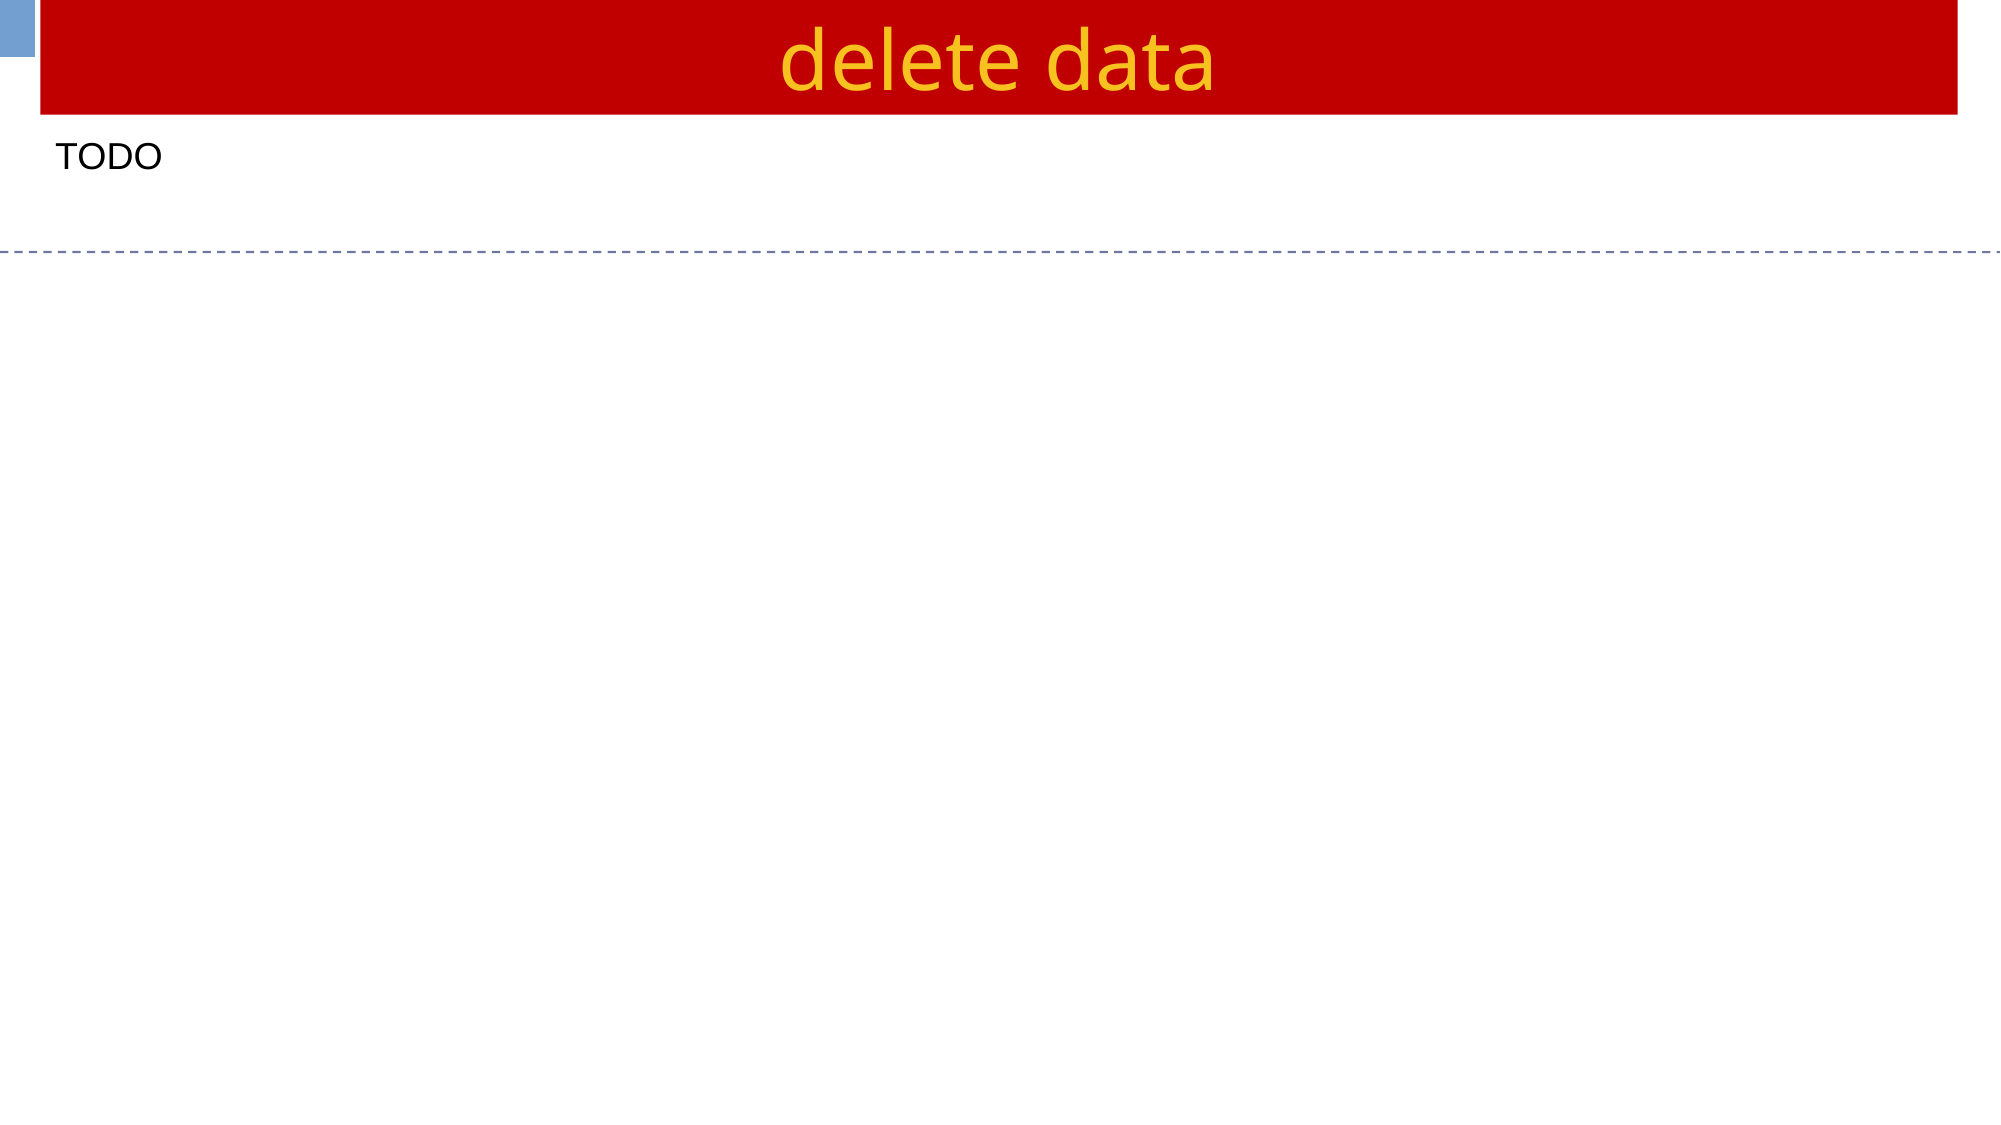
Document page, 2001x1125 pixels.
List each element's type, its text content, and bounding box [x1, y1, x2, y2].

text_box TODO [40, 124, 1958, 185]
text_box delete data [40, 0, 1958, 115]
